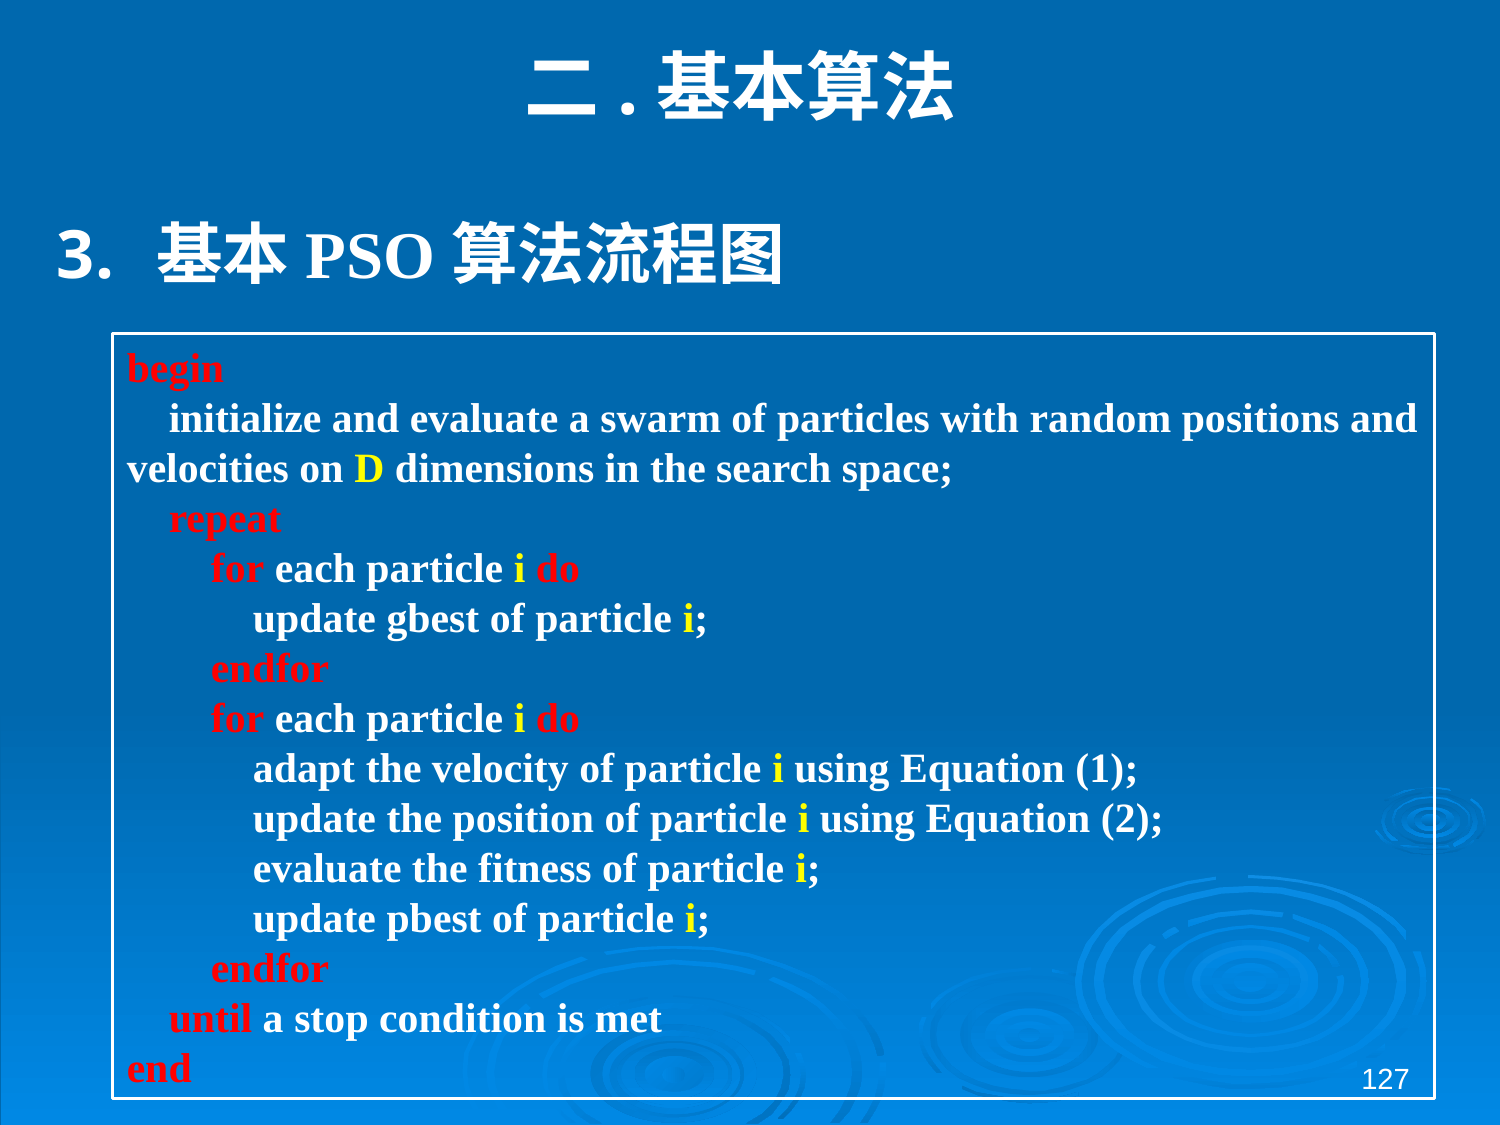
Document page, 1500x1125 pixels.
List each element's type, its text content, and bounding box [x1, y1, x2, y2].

title 二.基本算法 [33, 30, 1448, 138]
text_box begin initialize and evaluate a swarm of particles with random positions and velocities on D dimensions in the search space; repeat for each particle i do update gbest of particle i; endfor for each particle i do adapt the velocity of particle i using Equation (1); update the position of particle i using Equation (2); evaluate the fitness of particle i; update pbest of particle i; endfor until a stop condition is met end [112, 333, 1435, 1099]
slide_number 127 [1074, 1099, 1426, 1103]
list 基本PSO算法流程图 [40, 219, 1460, 1059]
